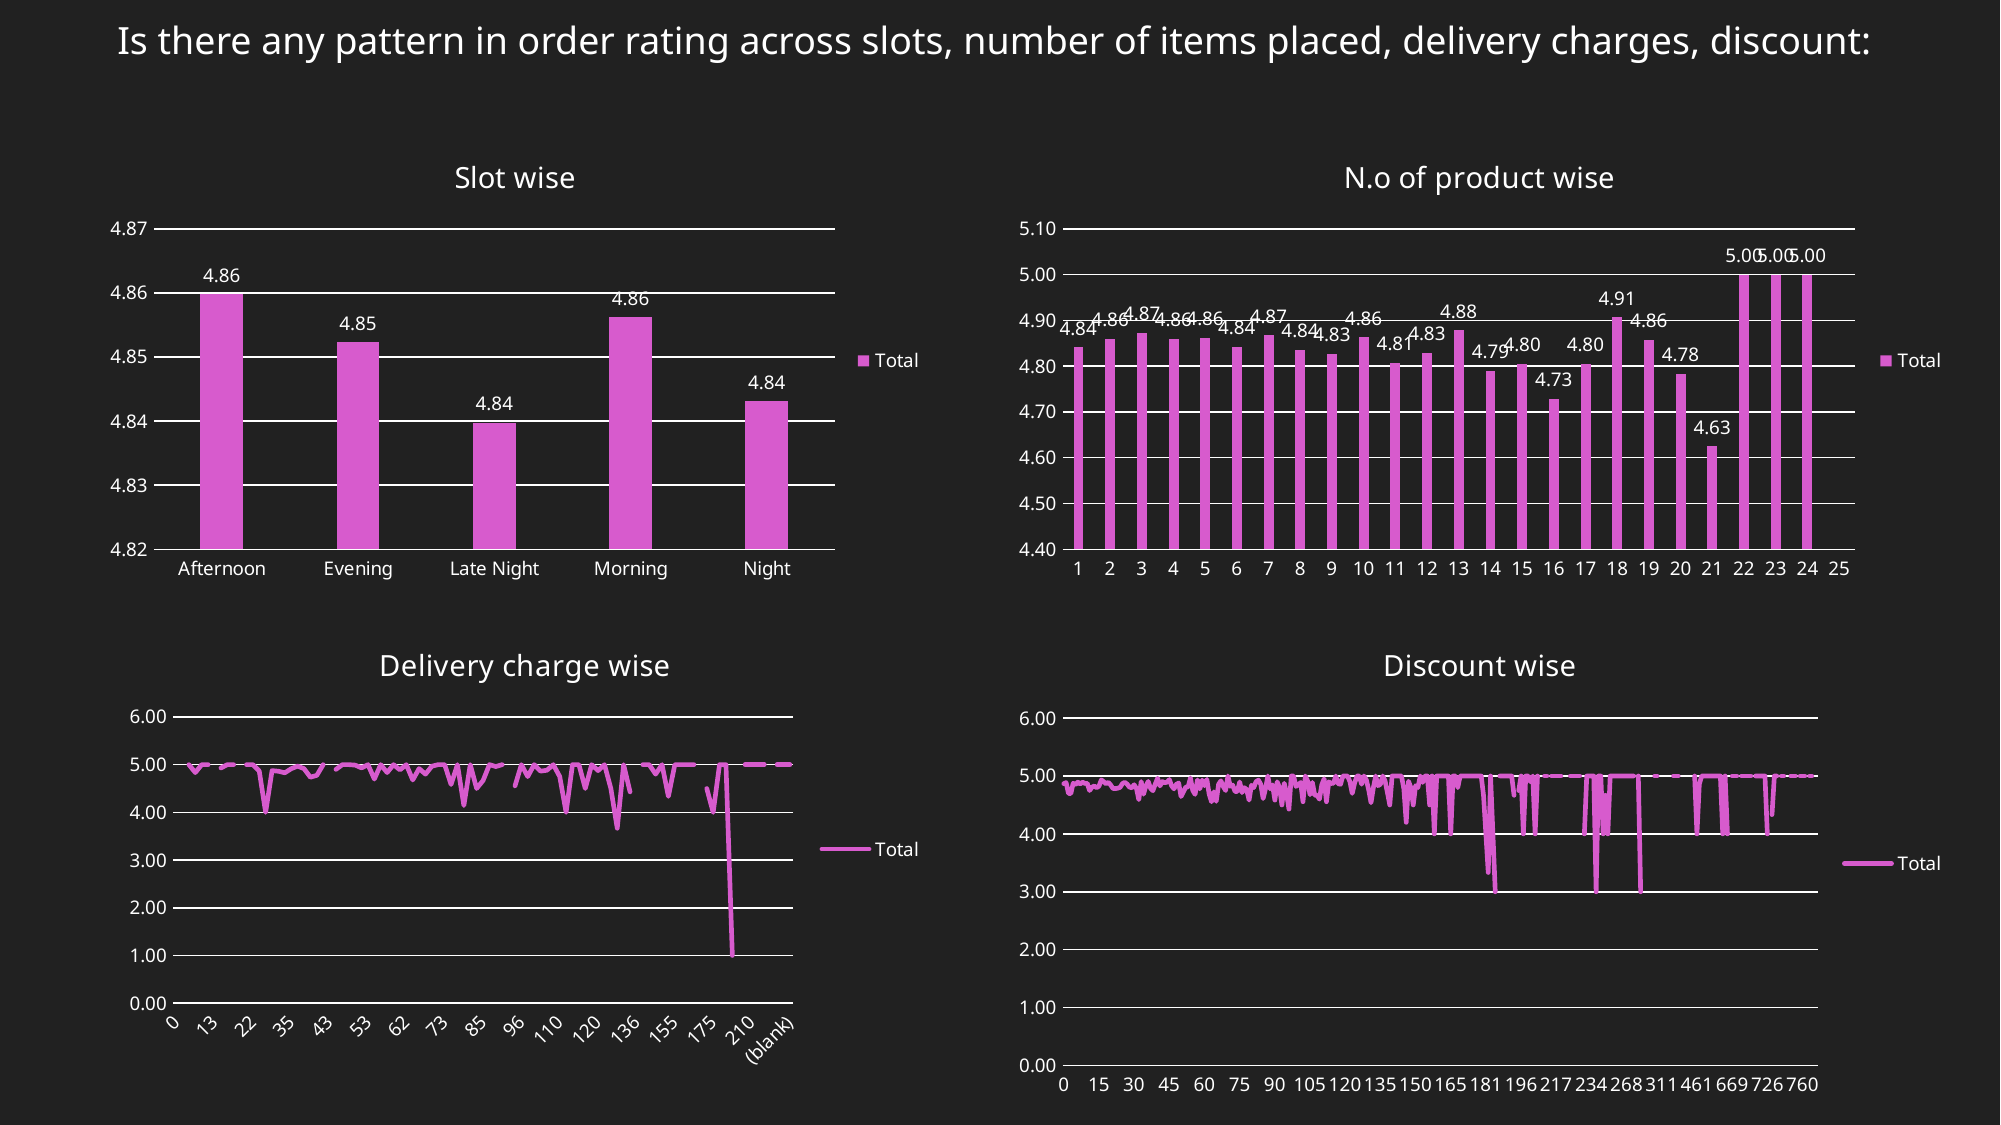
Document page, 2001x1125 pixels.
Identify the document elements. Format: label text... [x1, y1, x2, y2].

text_box Is there any pattern in order rating across slots, number of items placed, delivery charges, discount: [102, 9, 1898, 114]
chart [999, 130, 1961, 592]
chart [999, 618, 1961, 1109]
chart [112, 618, 938, 1080]
chart [93, 130, 938, 592]
